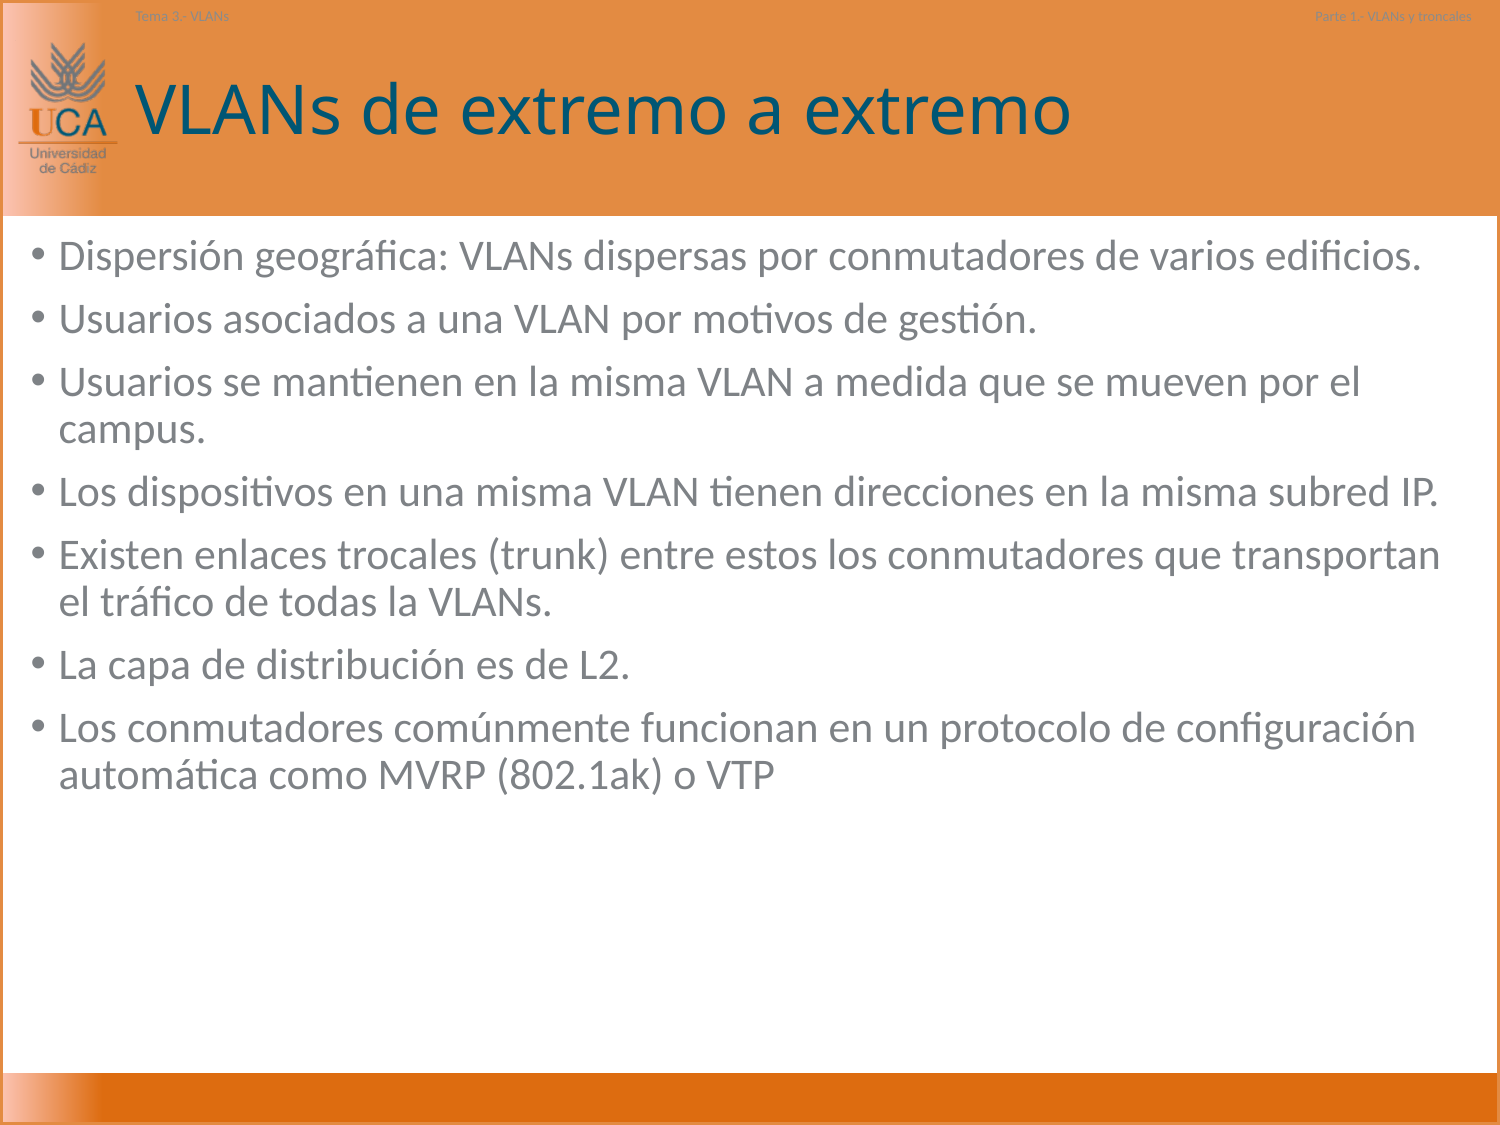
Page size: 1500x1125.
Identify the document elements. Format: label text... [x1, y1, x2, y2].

list Dispersión geográfica: VLANs dispersas por conmutadores de varios edificios. Usuarios asociados a una VLAN por motivos de gestión. Usuarios se mantienen en la misma VLAN a medida que se mueven por el campus. Los dispositivos en una misma VLAN tienen direcciones en la misma subred IP. Existen enlaces trocales (trunk) entre estos los conmutadores que transportan el tráfico de todas la VLANs. La capa de distribución es de L2. Los conmutadores comúnmente funcionan en un protocolo de configuración automática como MVRP (802.1ak) o VTP [15, 225, 1488, 1074]
picture [15, 40, 121, 176]
title VLANs de extremo a extremo [120, 48, 1488, 176]
list Tema 3.- VLANs [120, 1, 831, 33]
list Parte 1.- VLANs y troncales [841, 1, 1488, 33]
